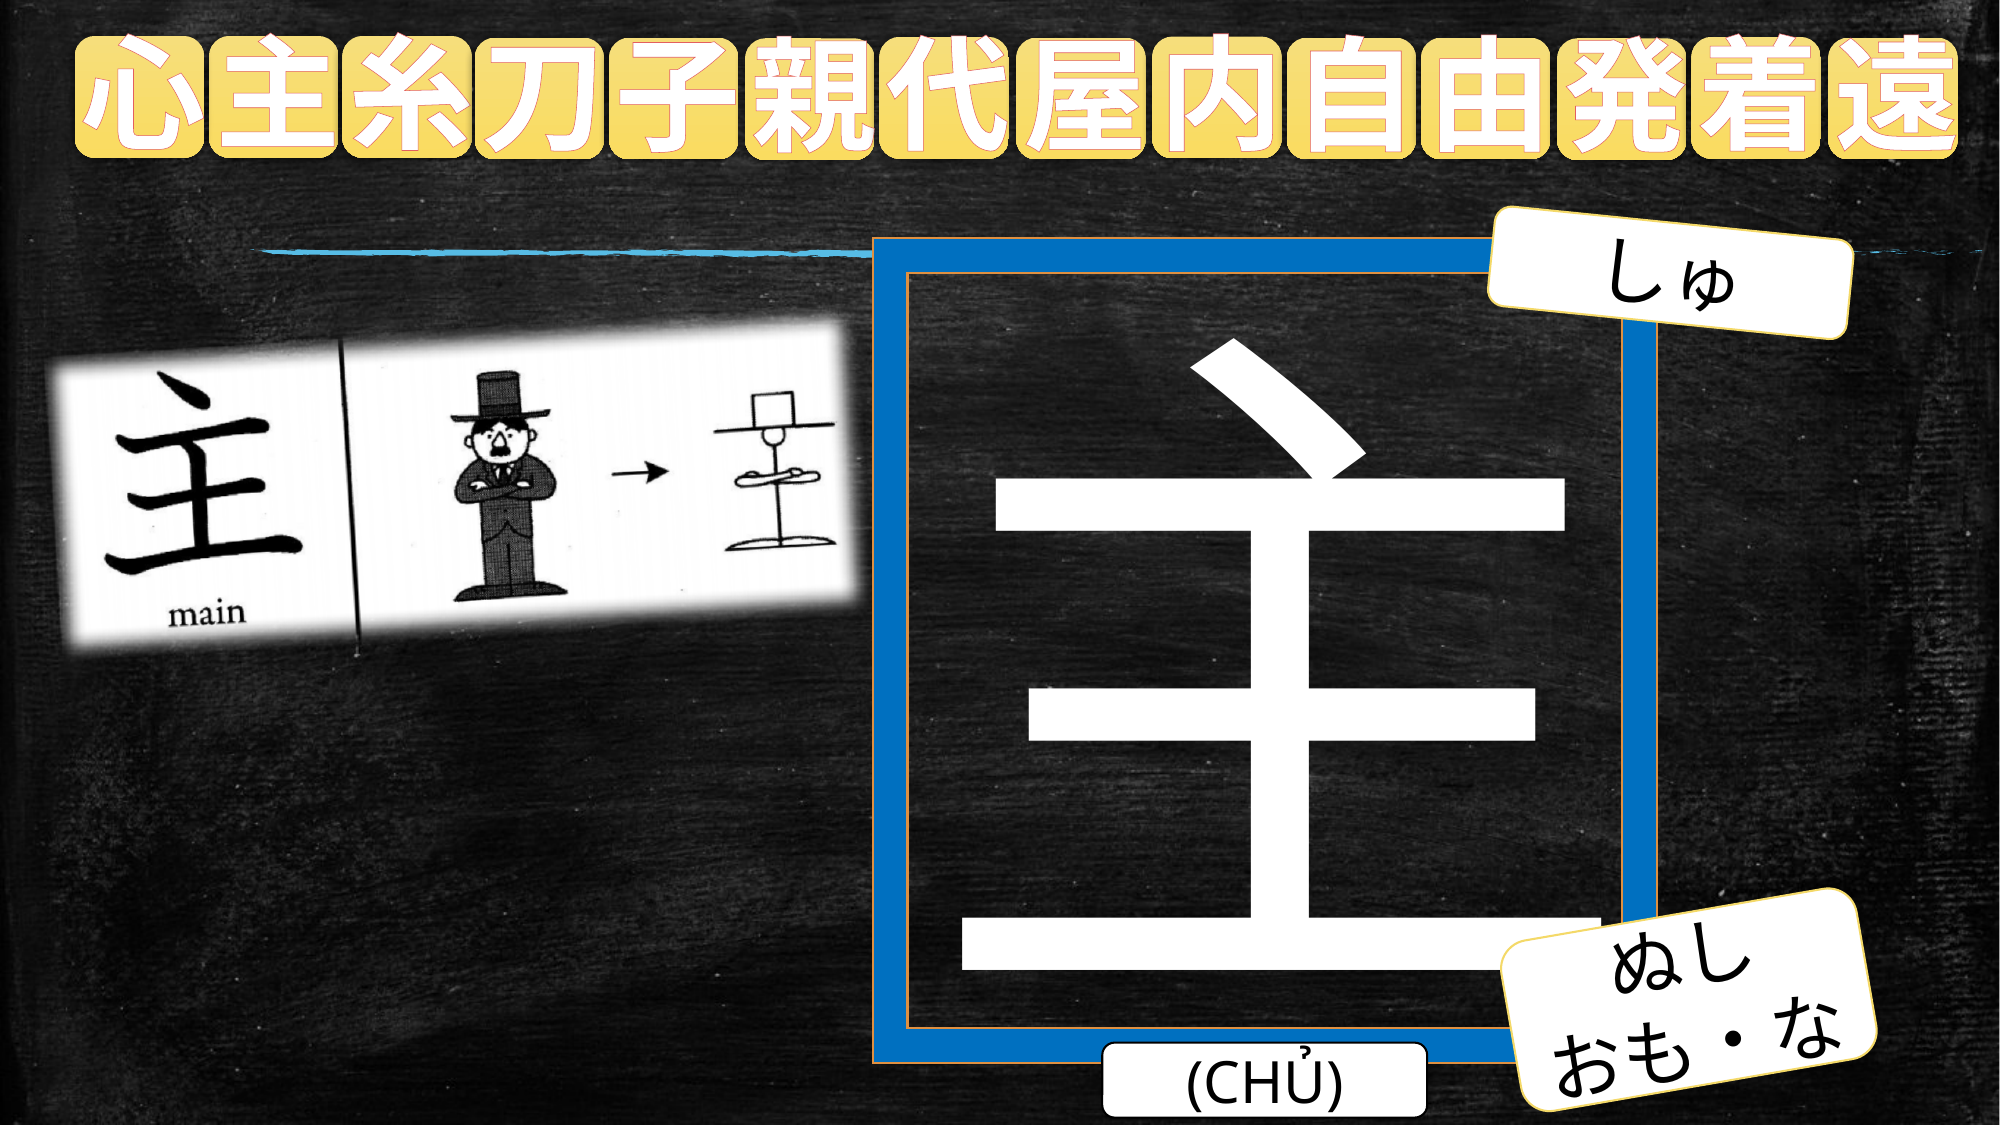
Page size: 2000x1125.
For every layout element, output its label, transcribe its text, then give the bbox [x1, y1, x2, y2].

text_box 子 [608, 37, 738, 160]
text_box 由 [1420, 37, 1550, 160]
text_box 主 [872, 237, 1515, 1064]
text_box 刀 [474, 37, 603, 160]
text_box 心 [74, 35, 205, 158]
text_box 内 [1152, 36, 1281, 159]
text_box 主 [1621, 320, 1658, 922]
text_box (CHỦ) [1101, 1041, 1429, 1119]
text_box ぬし おも・な [1500, 887, 1878, 1113]
text_box 代 [879, 36, 1009, 159]
text_box 糸 [342, 35, 470, 158]
text_box 親 [745, 38, 873, 161]
text_box 主 [210, 35, 336, 158]
text_box しゅ [1487, 205, 1855, 341]
text_box 着 [1691, 36, 1821, 159]
text_box 自 [1286, 37, 1415, 160]
text_box 発 [1557, 38, 1685, 161]
text_box 遠 [1828, 37, 1958, 160]
text_box 屋 [1016, 37, 1145, 160]
picture [42, 324, 866, 640]
